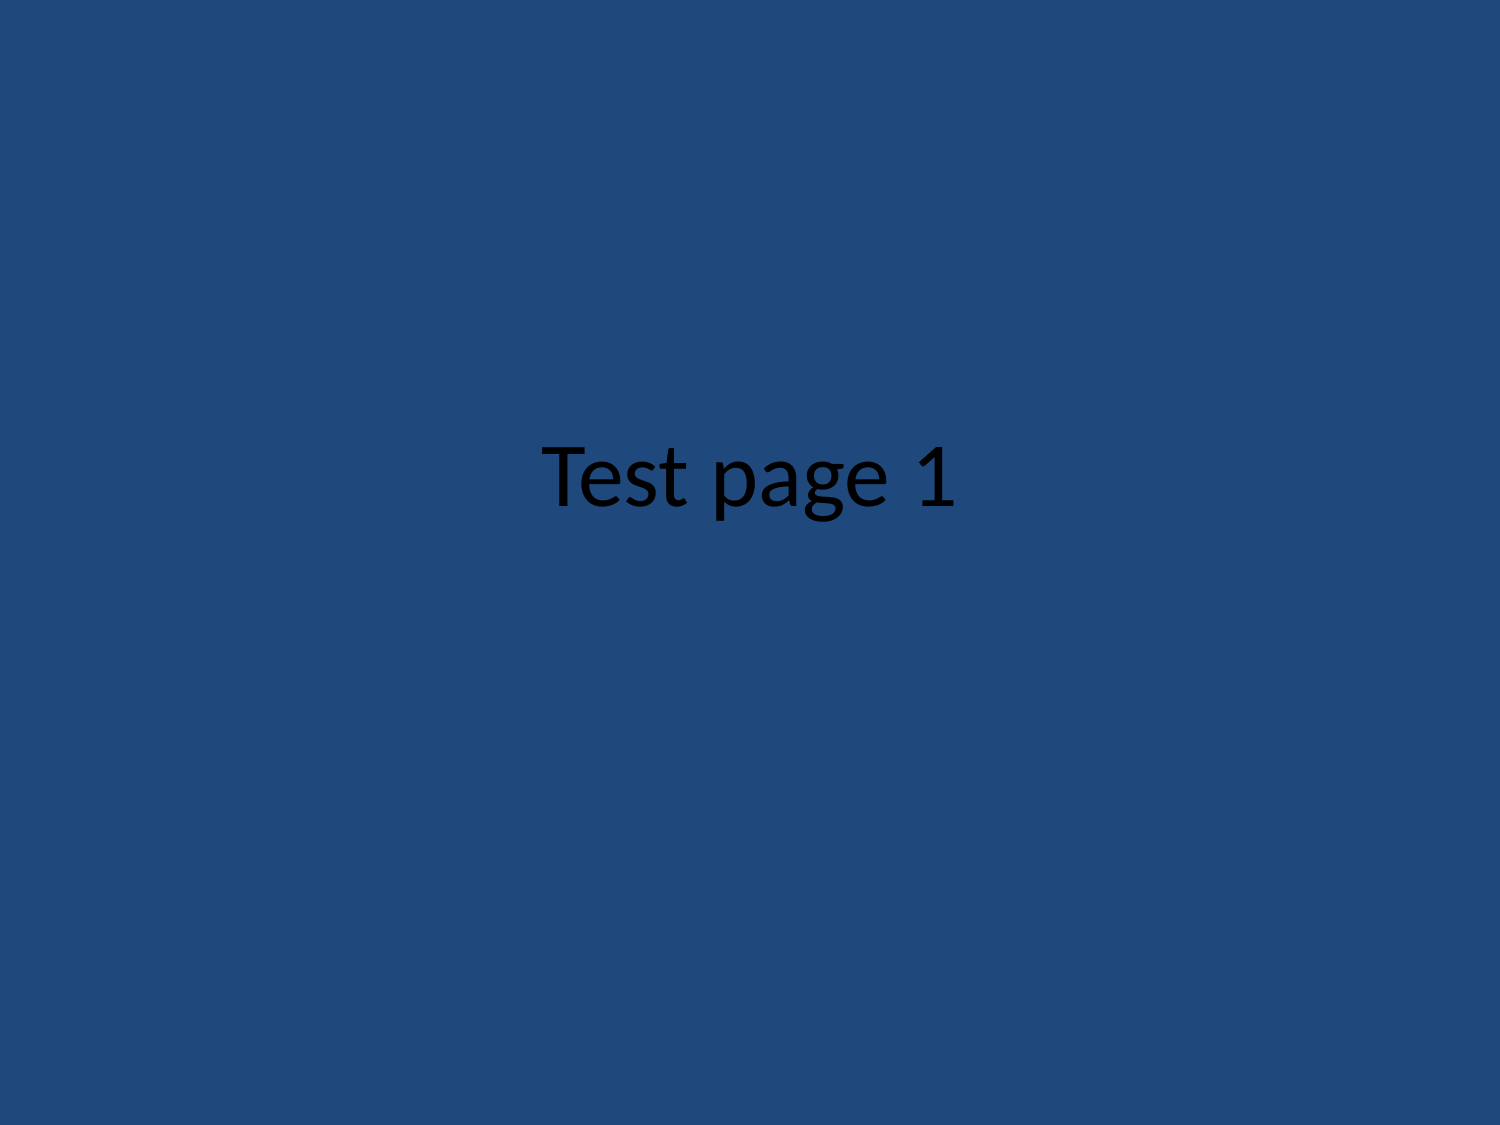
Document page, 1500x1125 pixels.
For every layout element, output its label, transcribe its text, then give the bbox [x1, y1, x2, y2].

title Test page 1 [112, 349, 1388, 591]
